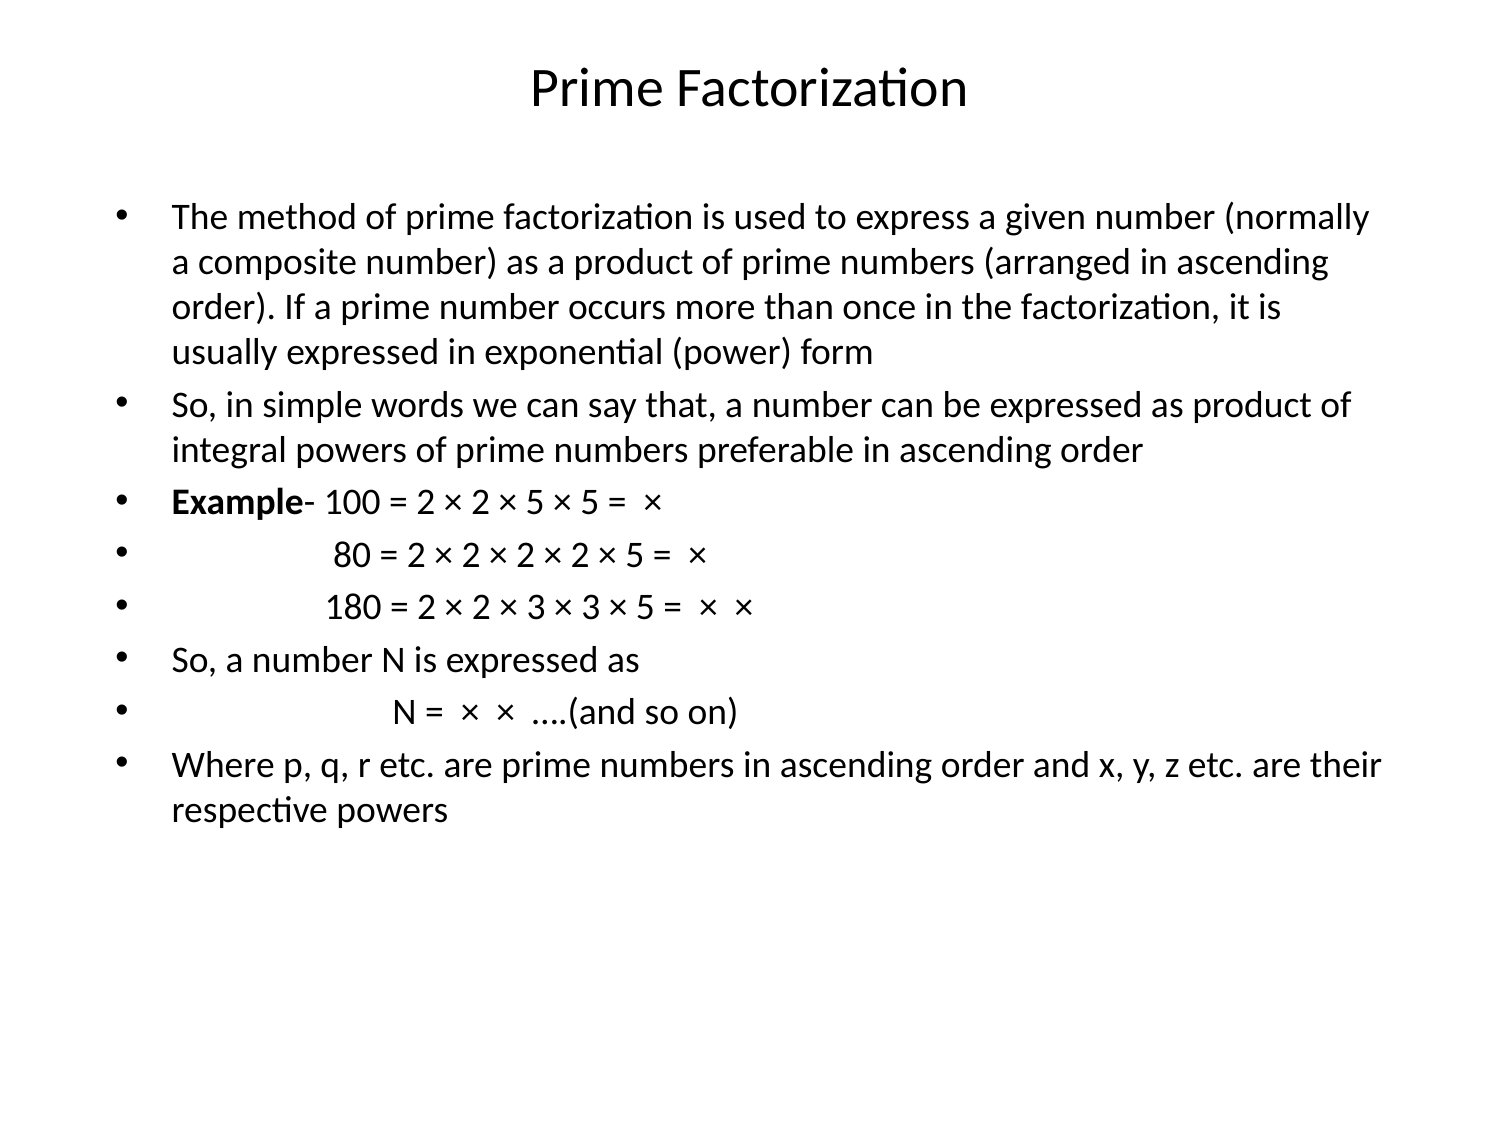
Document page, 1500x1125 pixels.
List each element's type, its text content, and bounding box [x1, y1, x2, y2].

title Prime Factorization [75, 42, 1425, 126]
